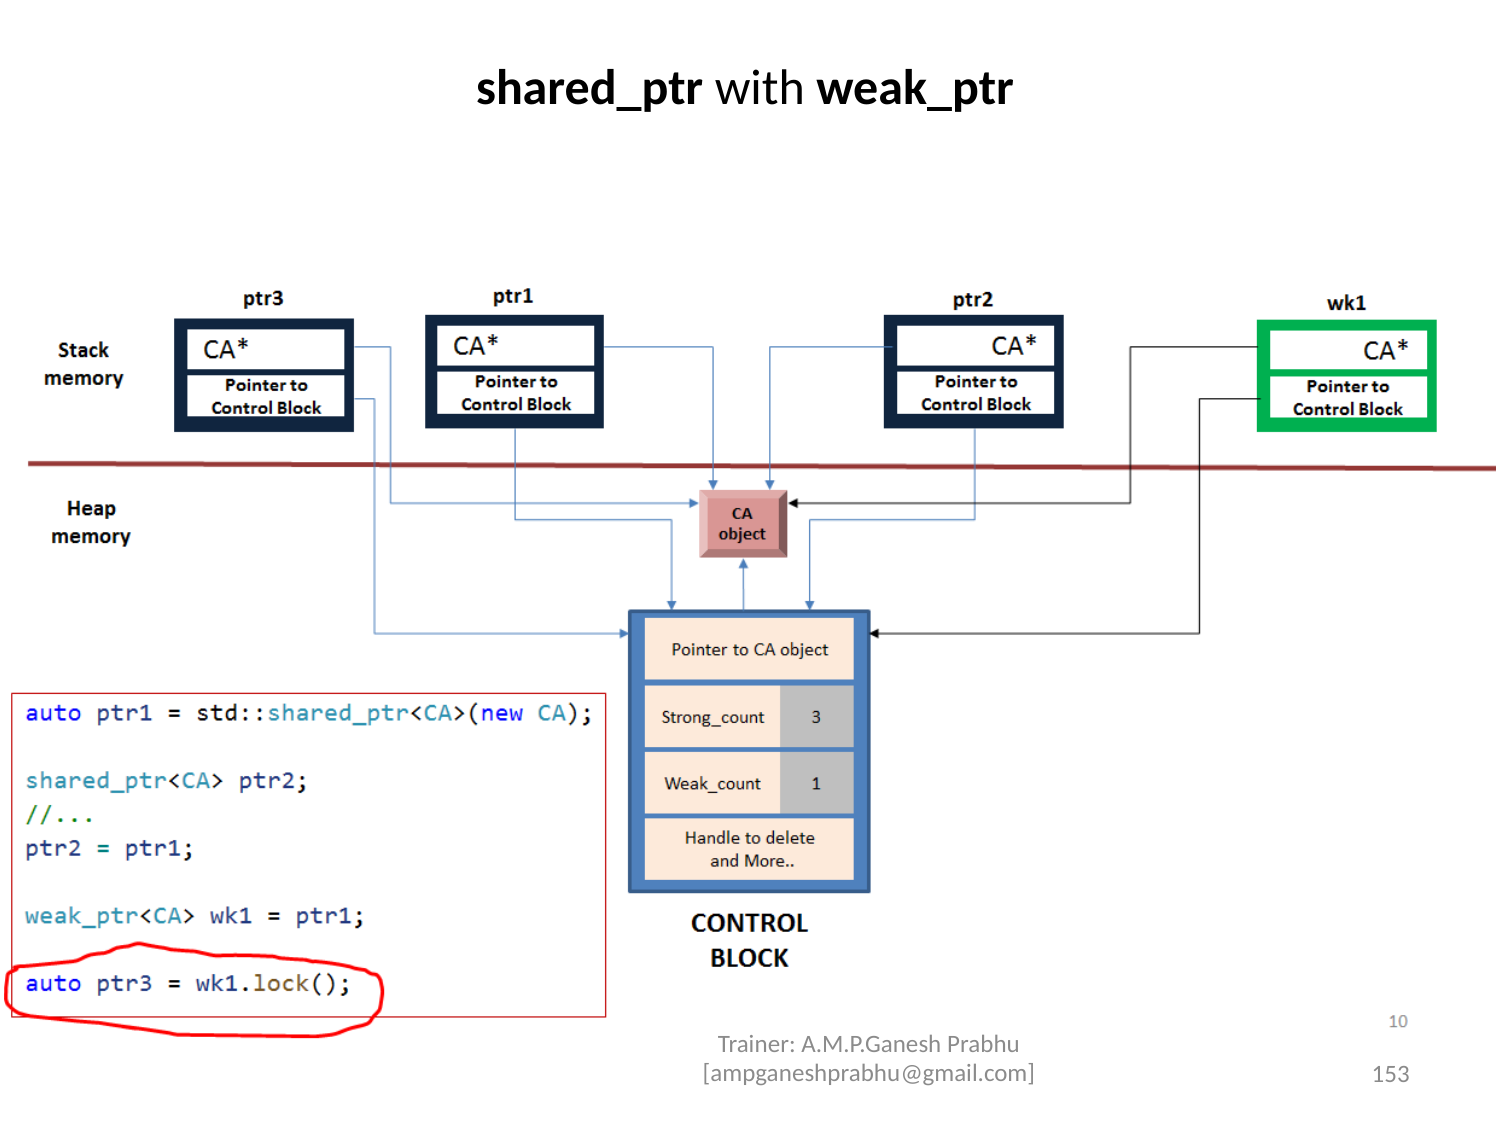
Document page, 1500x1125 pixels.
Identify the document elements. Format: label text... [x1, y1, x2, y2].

slide_number 153 [1074, 1051, 1425, 1103]
text_box shared_ptr with weak_ptr [425, 47, 1064, 122]
footer Trainer: A.M.P.Ganesh Prabhu [ampganeshprabhu@gmail.com] [631, 1051, 1074, 1103]
picture [4, 286, 1496, 1043]
